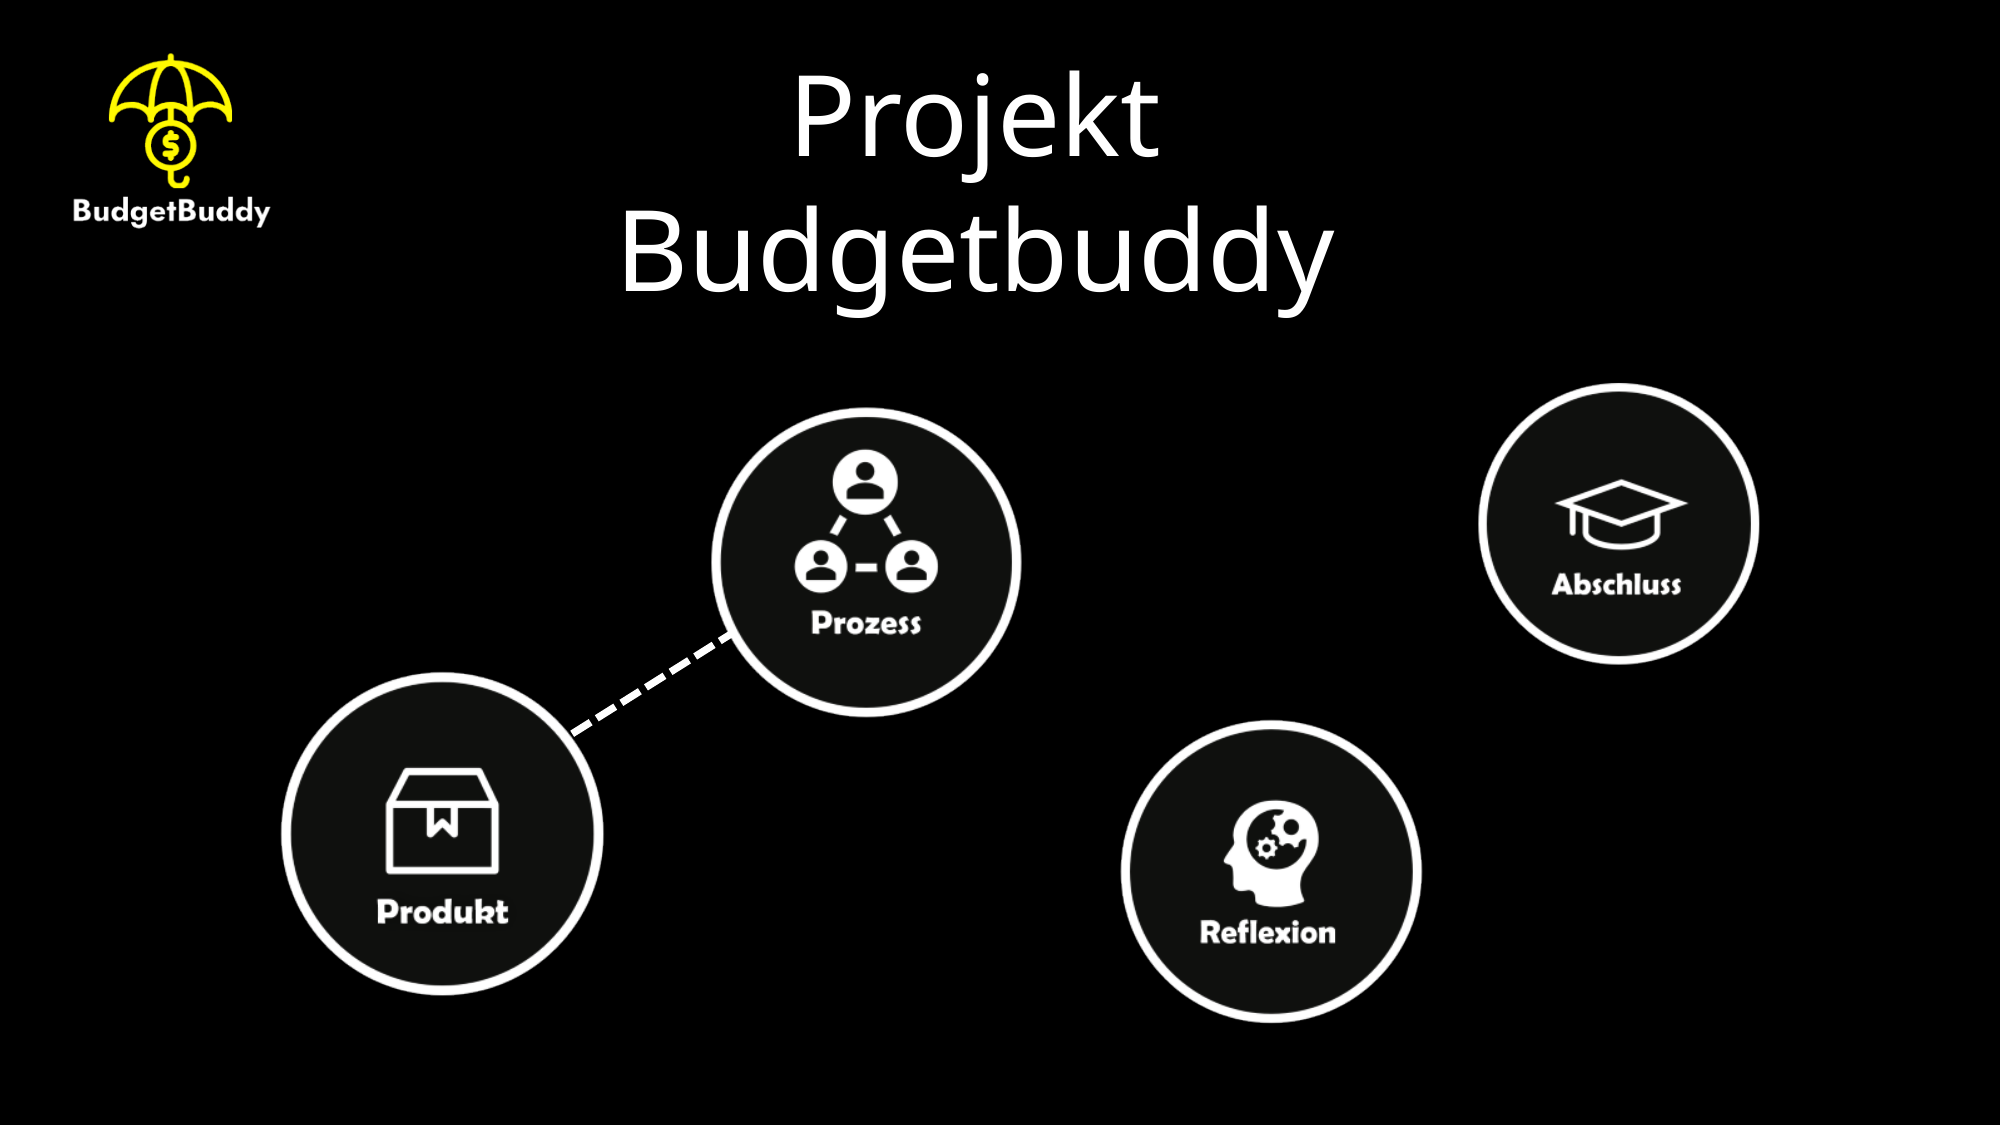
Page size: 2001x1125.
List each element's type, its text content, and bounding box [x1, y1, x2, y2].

picture [1342, 368, 1896, 680]
picture [125, 391, 1568, 1033]
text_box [571, 630, 737, 735]
text_box Projekt Budgetbuddy [435, 37, 1515, 322]
picture [46, 25, 299, 257]
